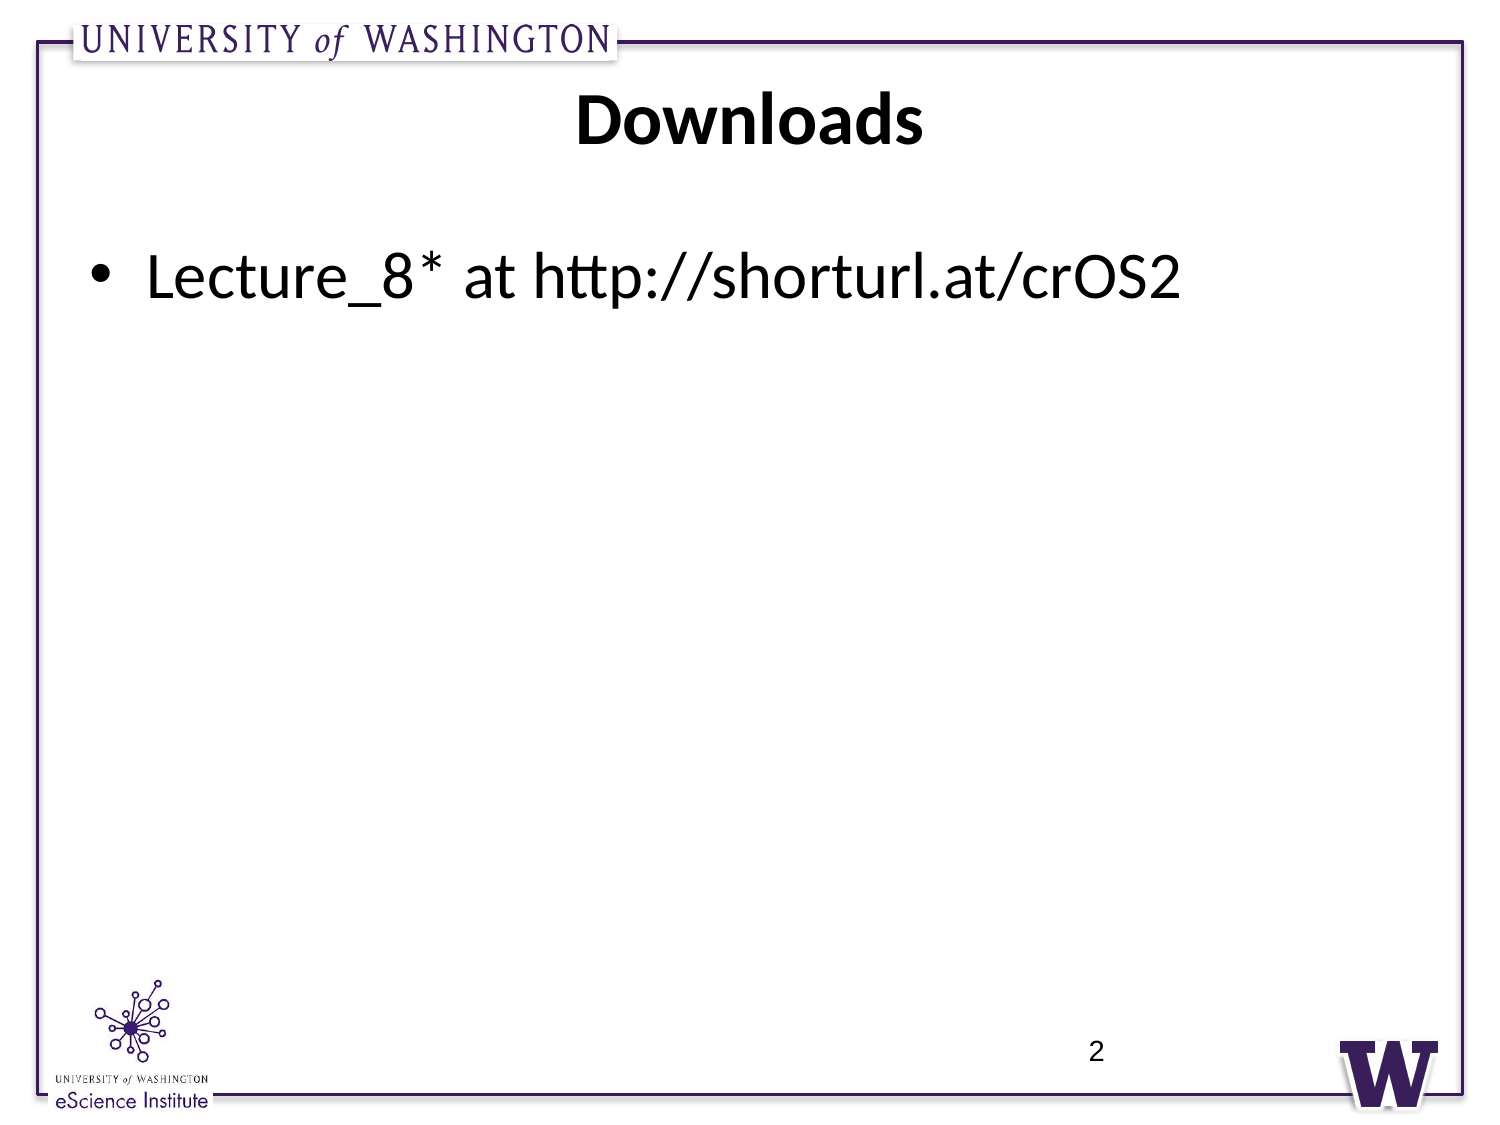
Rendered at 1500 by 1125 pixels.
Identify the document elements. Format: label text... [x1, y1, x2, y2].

picture [81, 24, 609, 61]
slide_number 2 [1073, 1025, 1300, 1085]
picture [1340, 1041, 1438, 1107]
picture [48, 978, 213, 1113]
title Downloads [75, 62, 1425, 200]
list Lecture_8* at http://shorturl.at/crOS2 [75, 224, 1425, 975]
